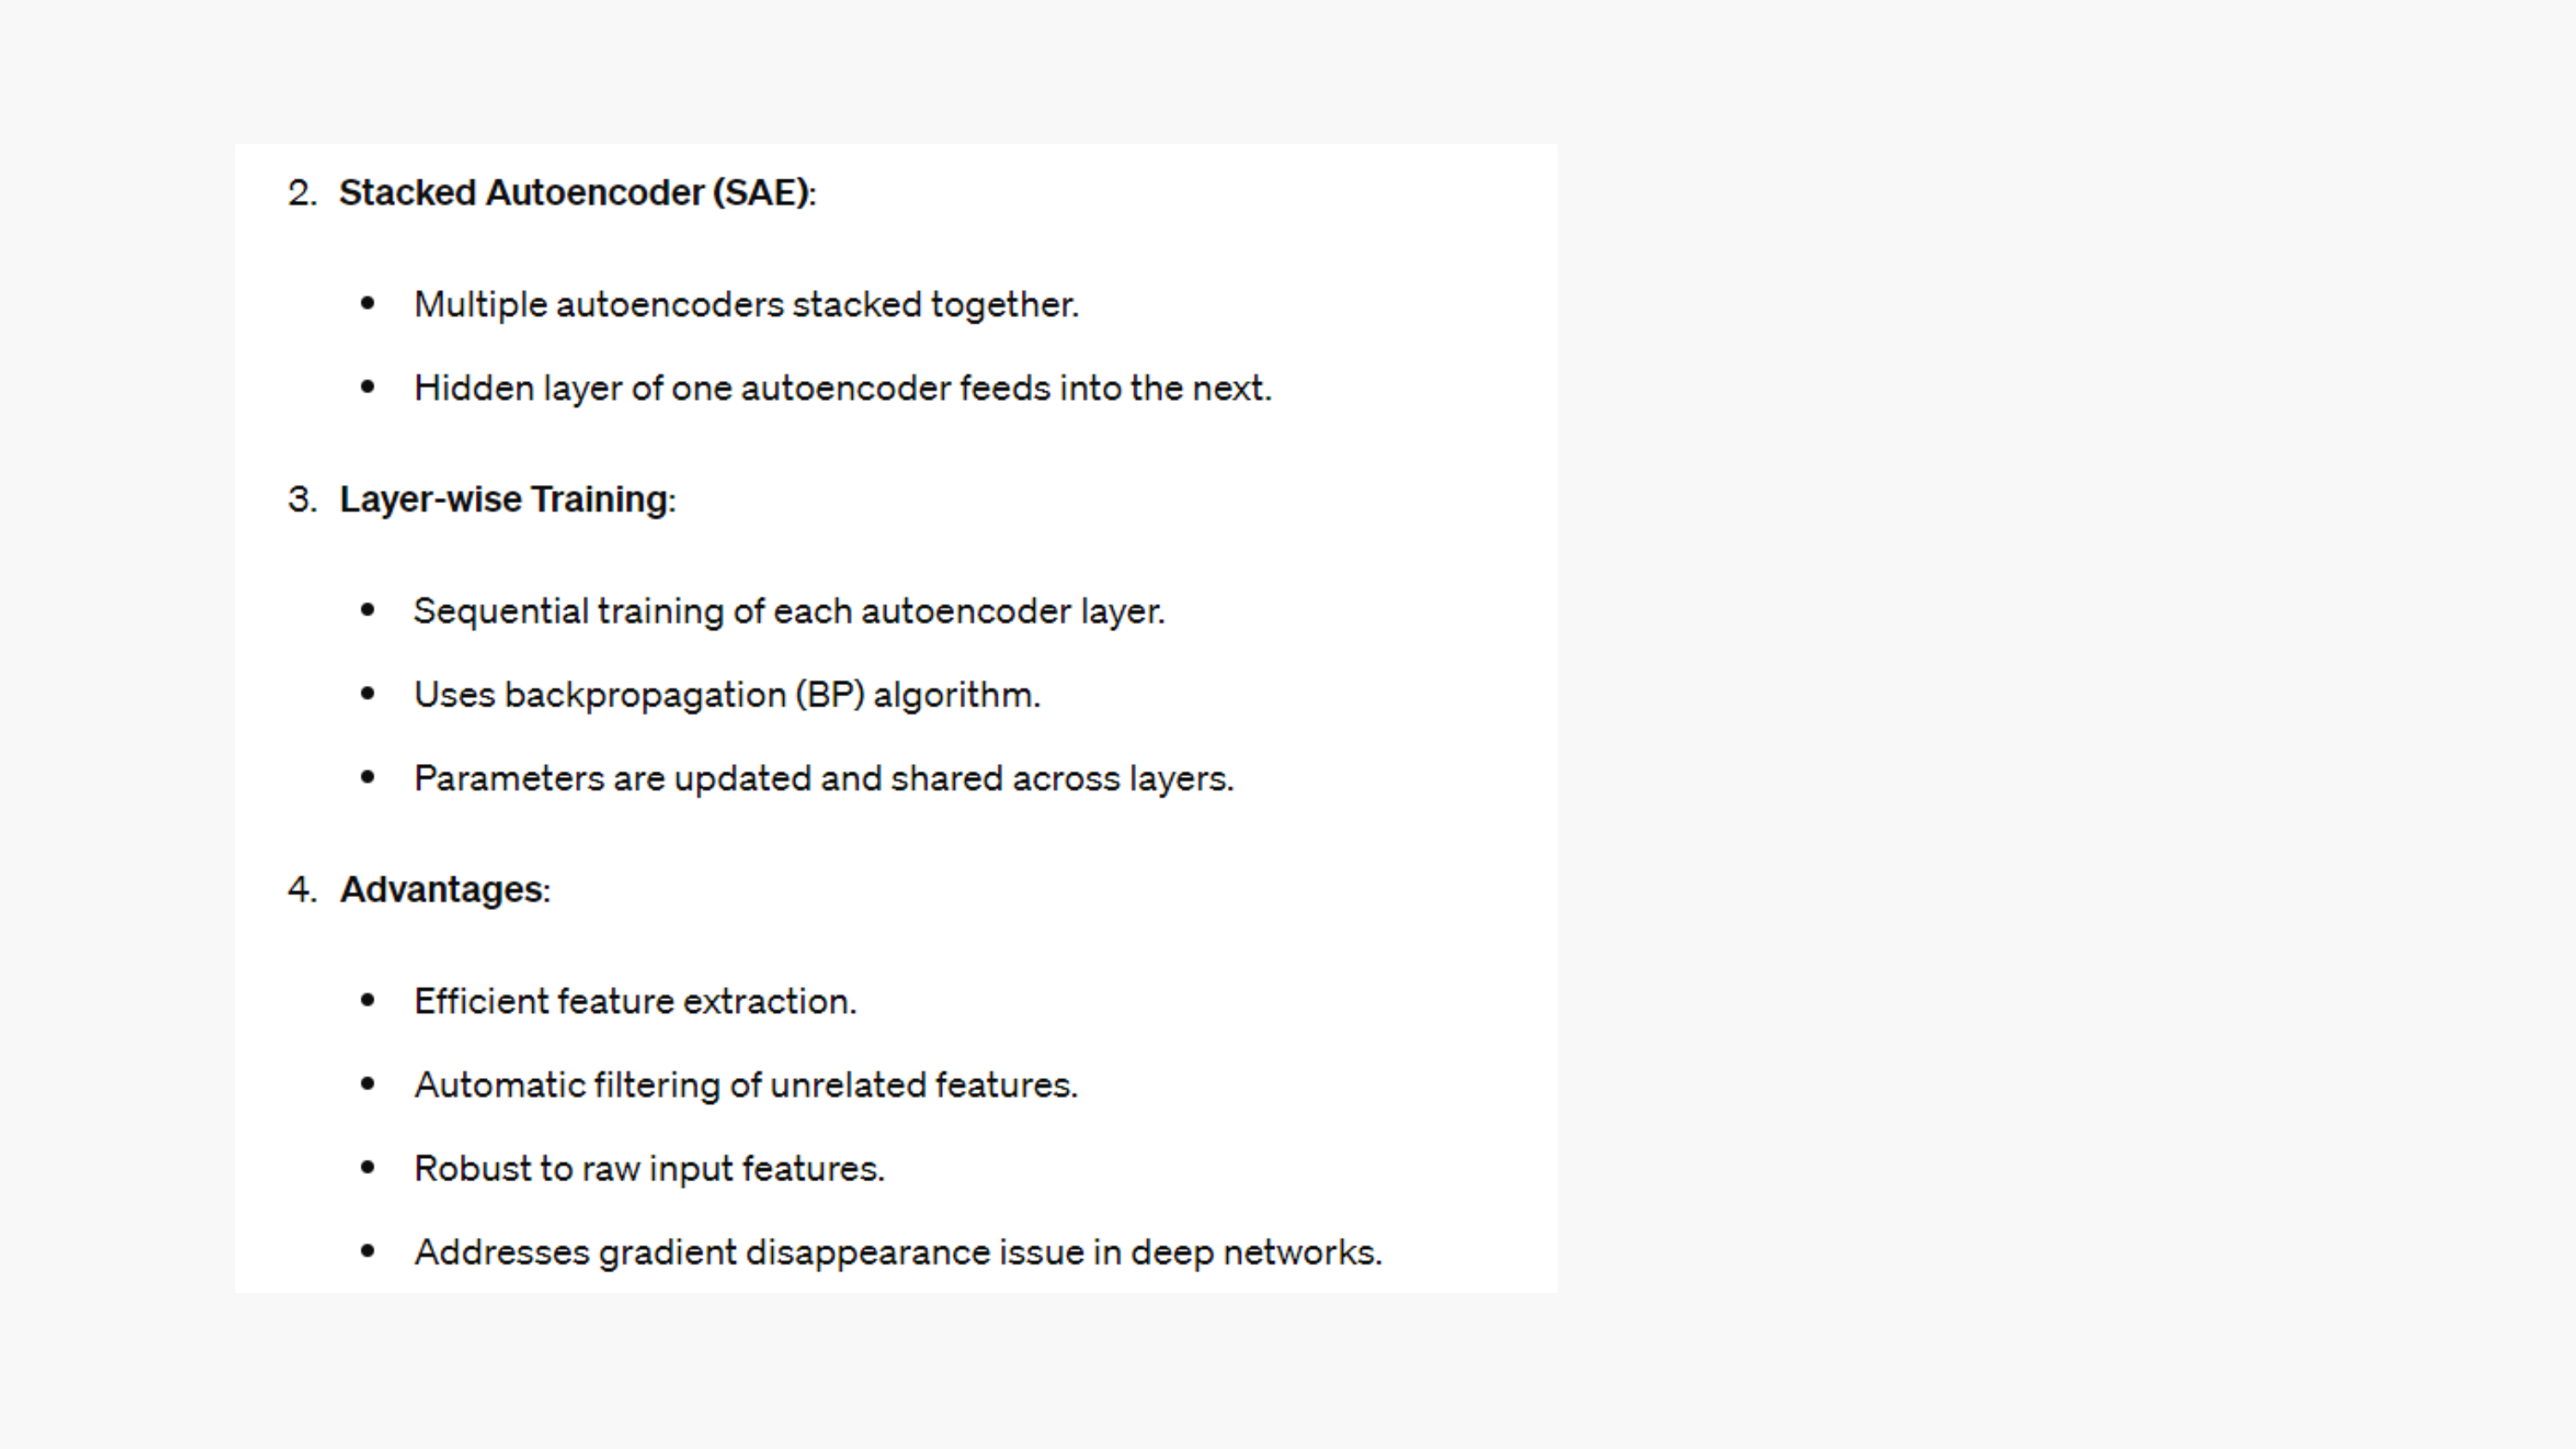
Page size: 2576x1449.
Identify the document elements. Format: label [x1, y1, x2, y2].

text_box [235, 144, 1558, 1293]
